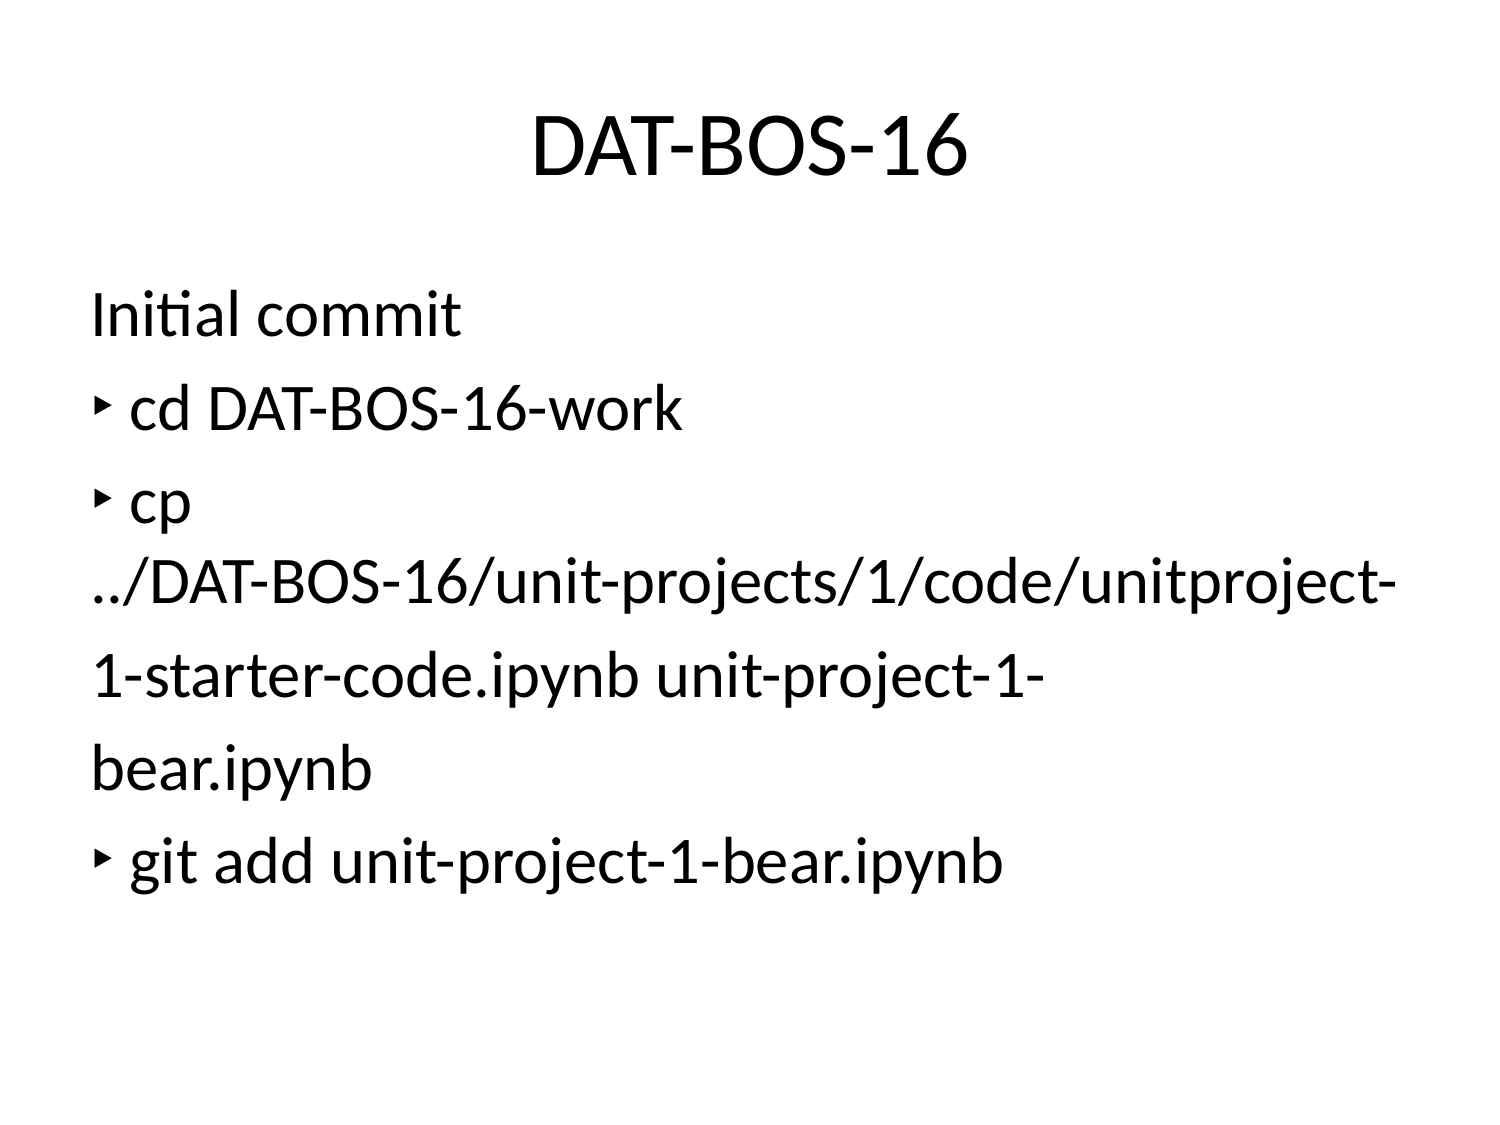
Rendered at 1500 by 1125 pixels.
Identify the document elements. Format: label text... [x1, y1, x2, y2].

list Initial commit ‣ cd DAT-BOS-16-work ‣ cp ../DAT-BOS-16/unit-projects/1/code/unitproject- 1-starter-code.ipynb unit-project-1- bear.ipynb ‣ git add unit-project-1-bear.ipynb [75, 262, 1425, 1005]
title DAT-BOS-16 [75, 45, 1425, 233]
